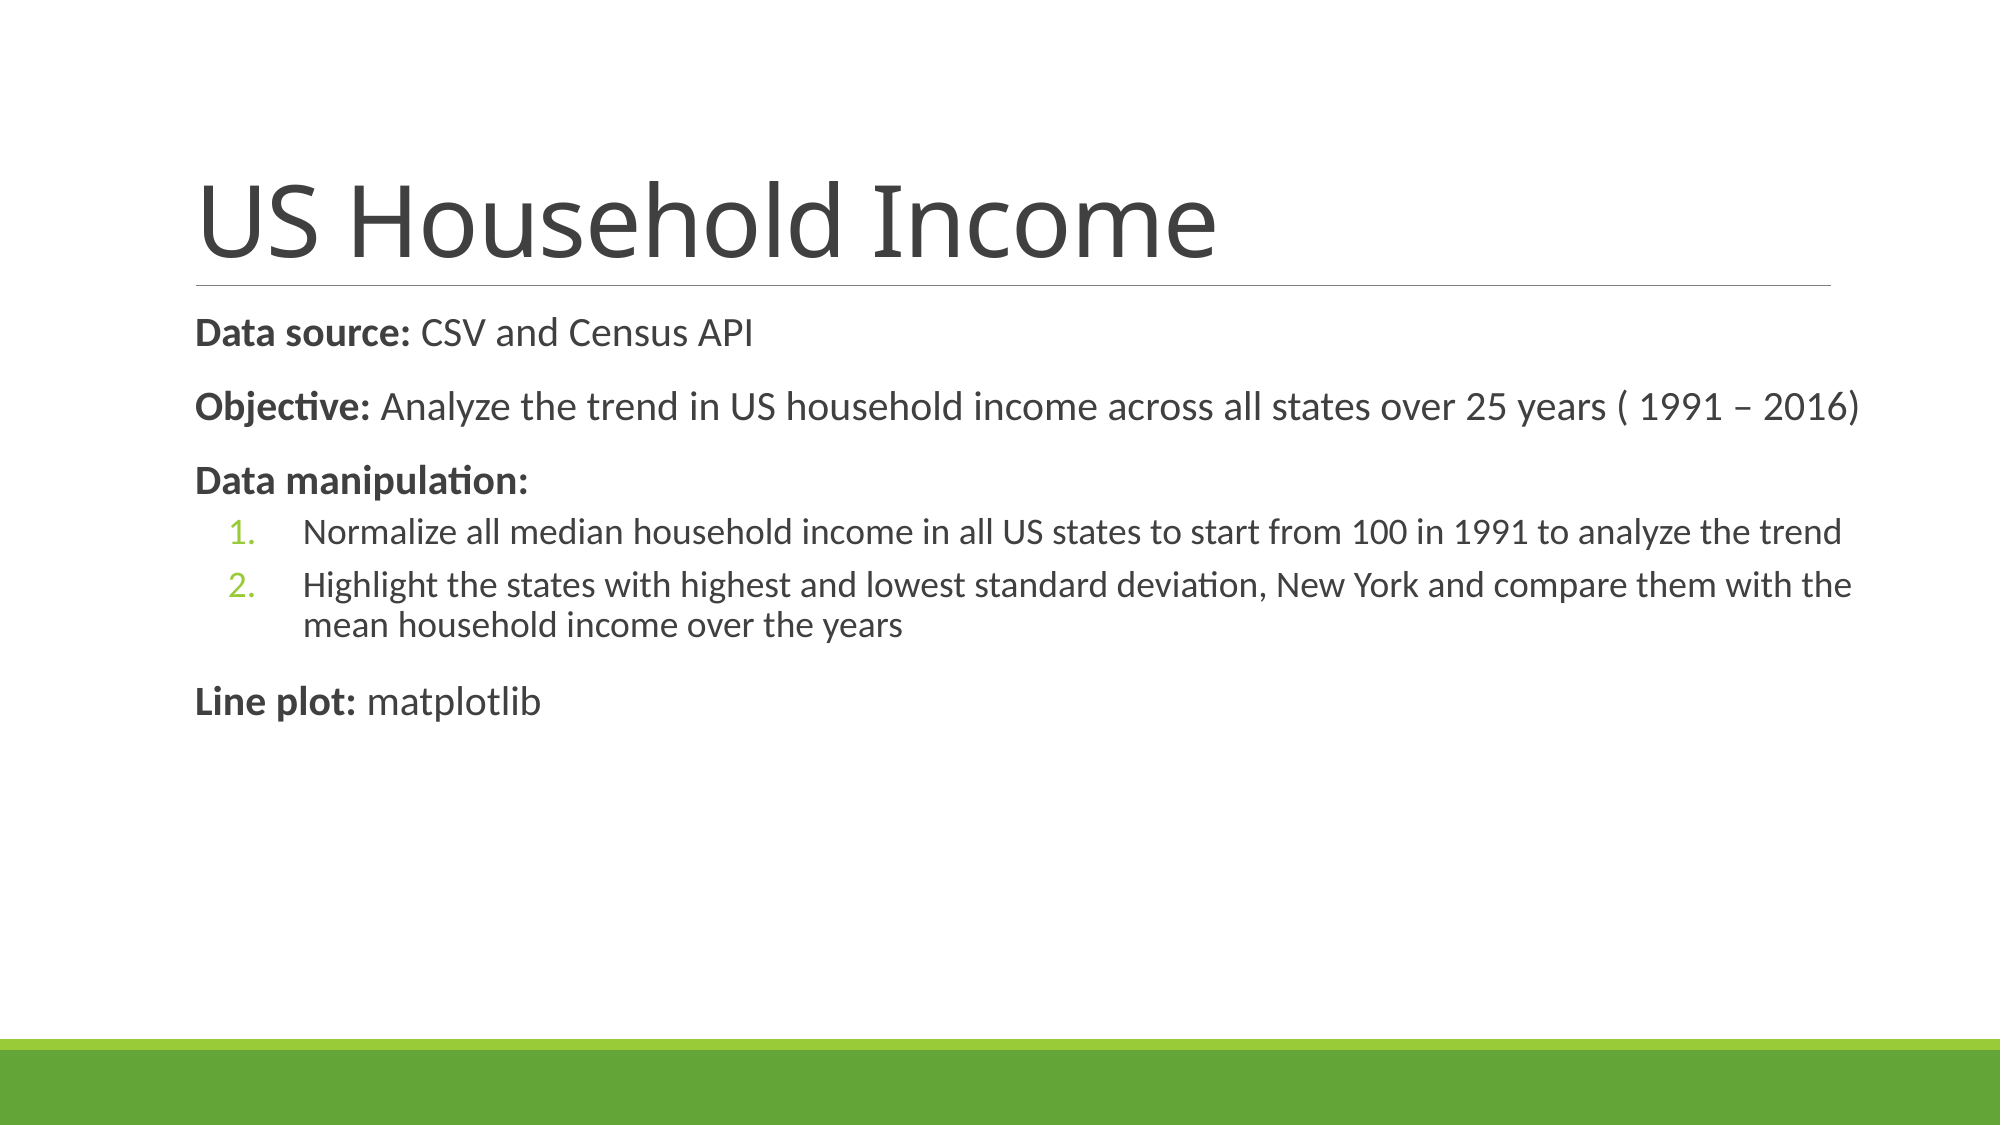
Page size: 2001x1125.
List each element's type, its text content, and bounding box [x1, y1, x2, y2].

list Data source: CSV and Census API Objective: Analyze the trend in US household income across all states over 25 years ( 1991 – 2016) Data manipulation: Normalize all median household income in all US states to start from 100 in 1991 to analyze the trend Highlight the states with highest and lowest standard deviation, New York and compare them with the mean household income over the years Line plot: matplotlib [180, 302, 1900, 963]
title US Household Income [180, 47, 1830, 285]
